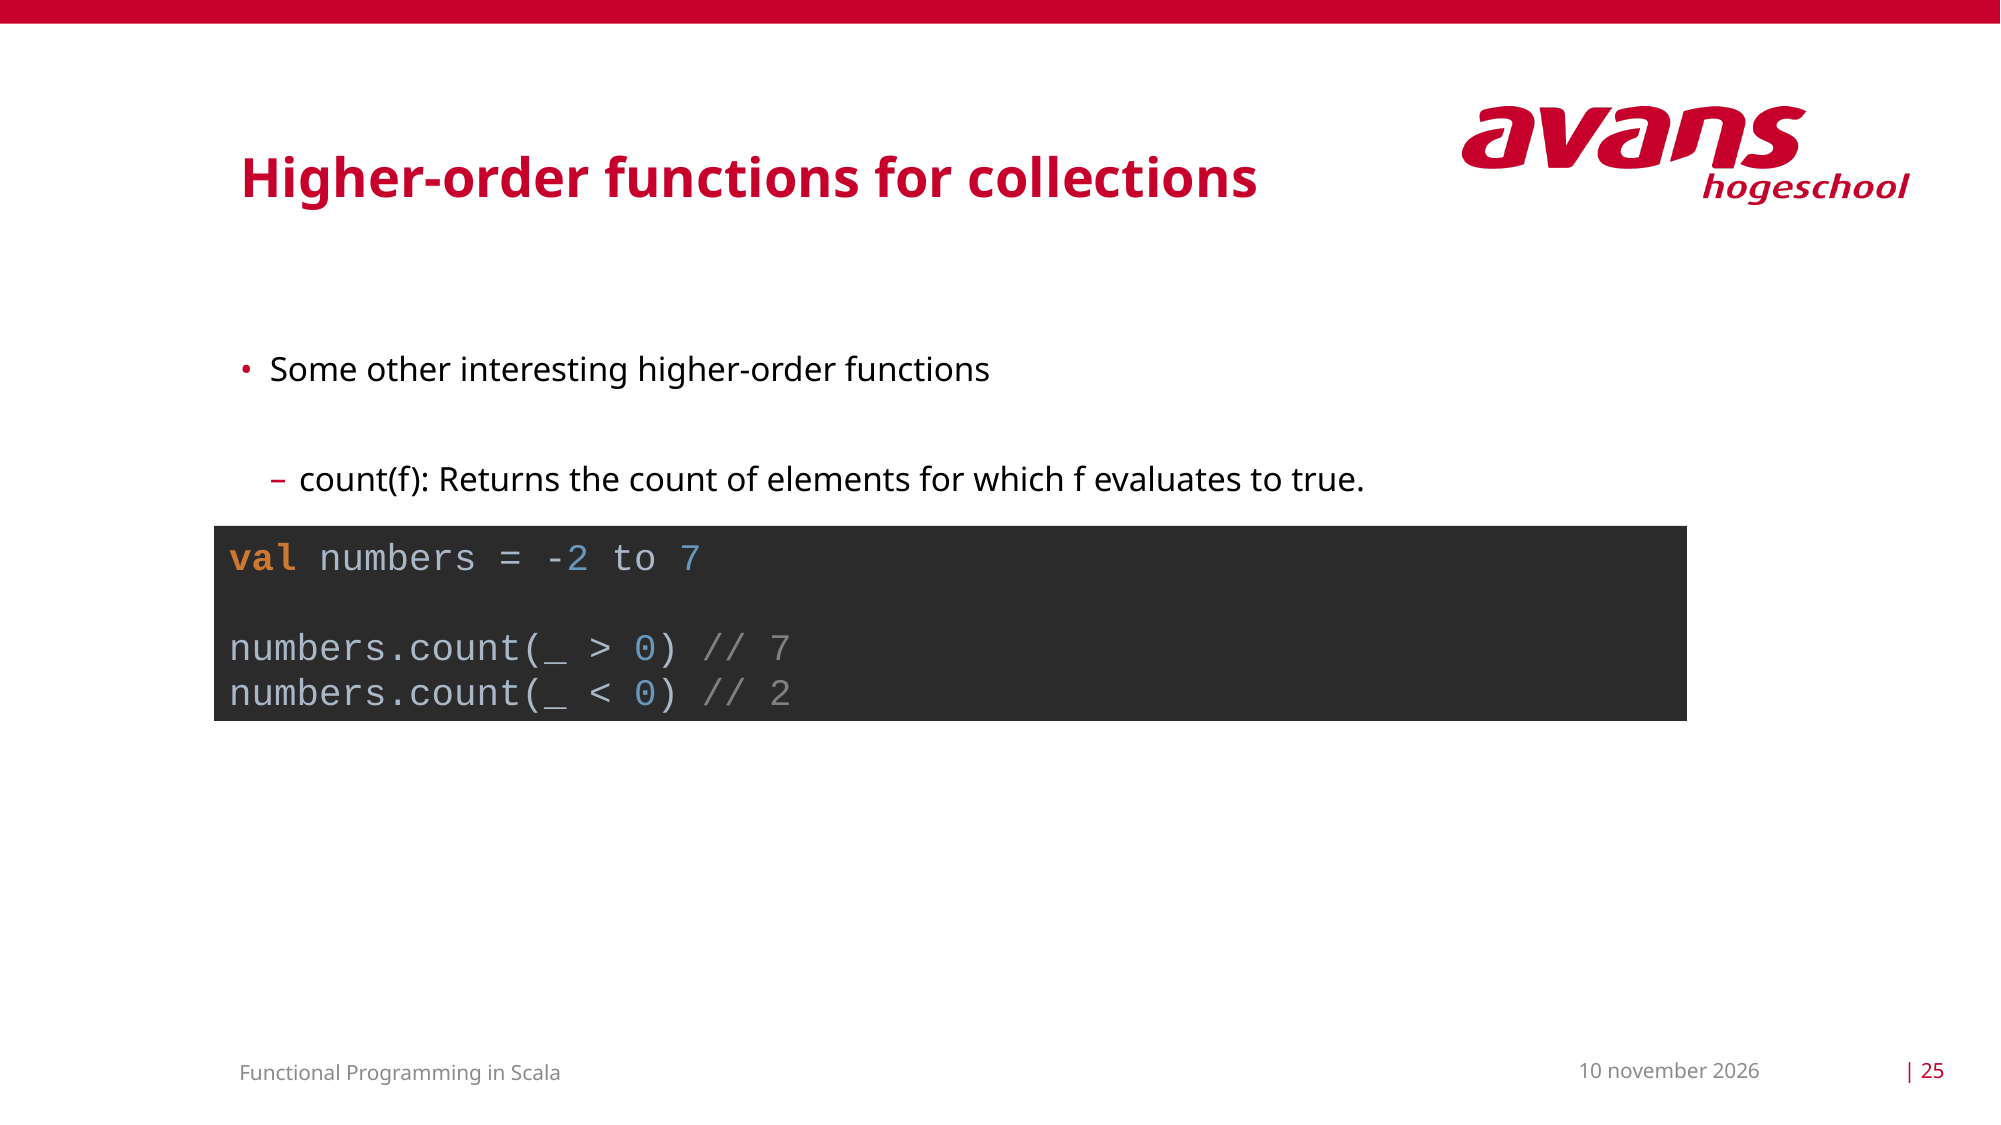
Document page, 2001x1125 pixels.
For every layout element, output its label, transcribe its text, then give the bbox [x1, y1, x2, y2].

picture [1462, 106, 1910, 205]
title Higher-order functions for collections [240, 150, 1359, 209]
list Some other interesting higher-order functions count(f): Returns the count of elements for which f evaluates to true. [240, 348, 1760, 985]
text_box val numbers = -2 to 7 numbers.count(_ > 0) // 7 numbers.count(_ < 0) // 2 [214, 525, 1687, 721]
slide_number | 25 [1810, 1054, 1945, 1090]
slide_number 17 maart 2021 [1309, 1054, 1760, 1090]
